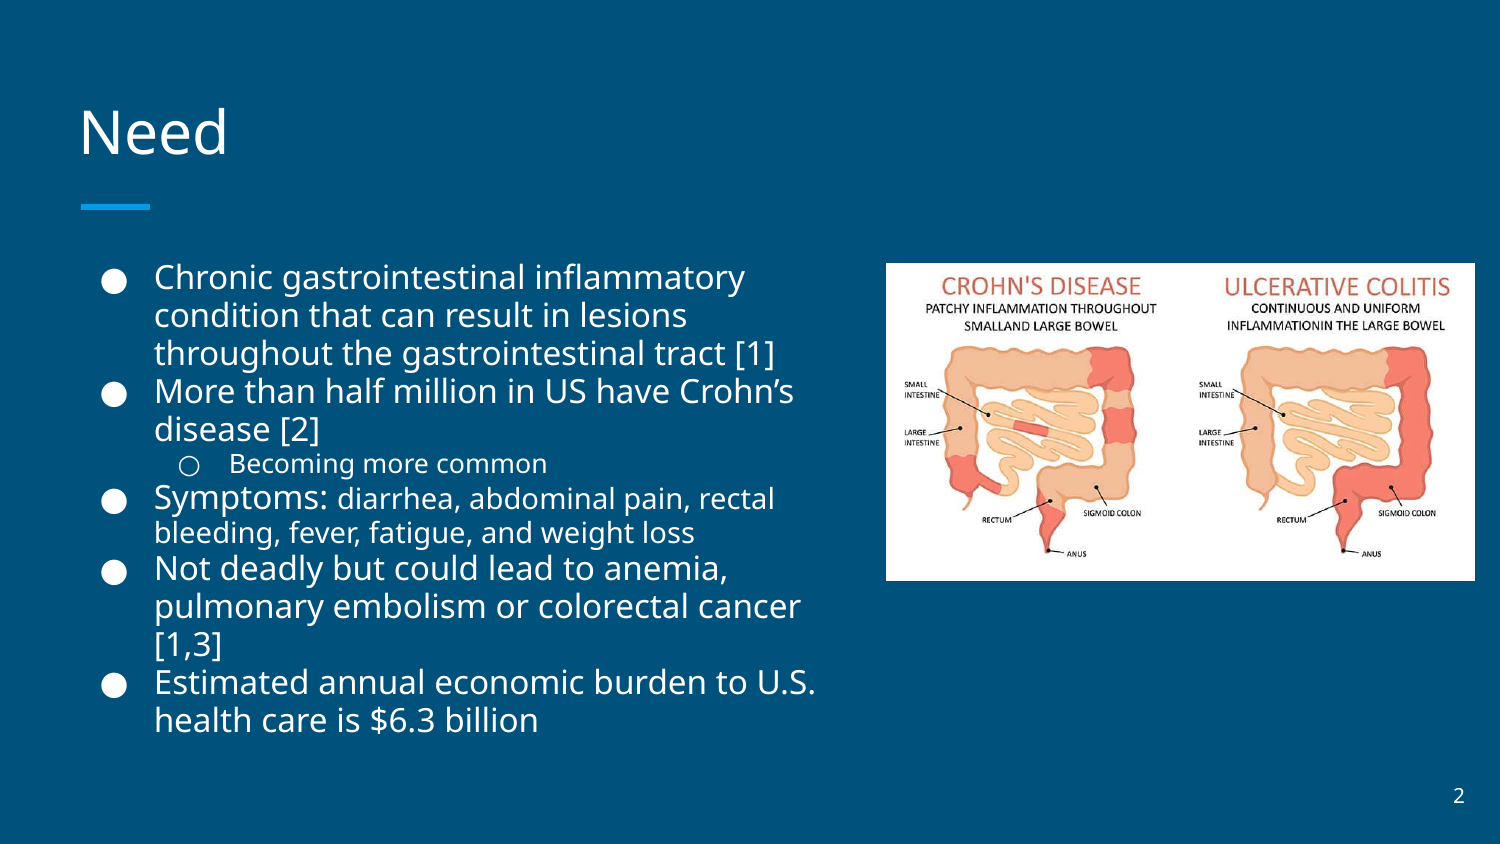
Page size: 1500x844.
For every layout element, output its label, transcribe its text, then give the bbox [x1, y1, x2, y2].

slide_number ‹#› [1389, 764, 1480, 830]
list Chronic gastrointestinal inflammatory condition that can result in lesions throughout the gastrointestinal tract [1] More than half million in US have Crohn’s disease [2] Becoming more common Symptoms: diarrhea, abdominal pain, rectal bleeding, fever, fatigue, and weight loss Not deadly but could lead to anemia, pulmonary embolism or colorectal cancer [1,3] Estimated annual economic burden to U.S. health care is $6.3 billion [63, 244, 887, 798]
title Need [63, 75, 1437, 188]
picture [887, 264, 1474, 580]
